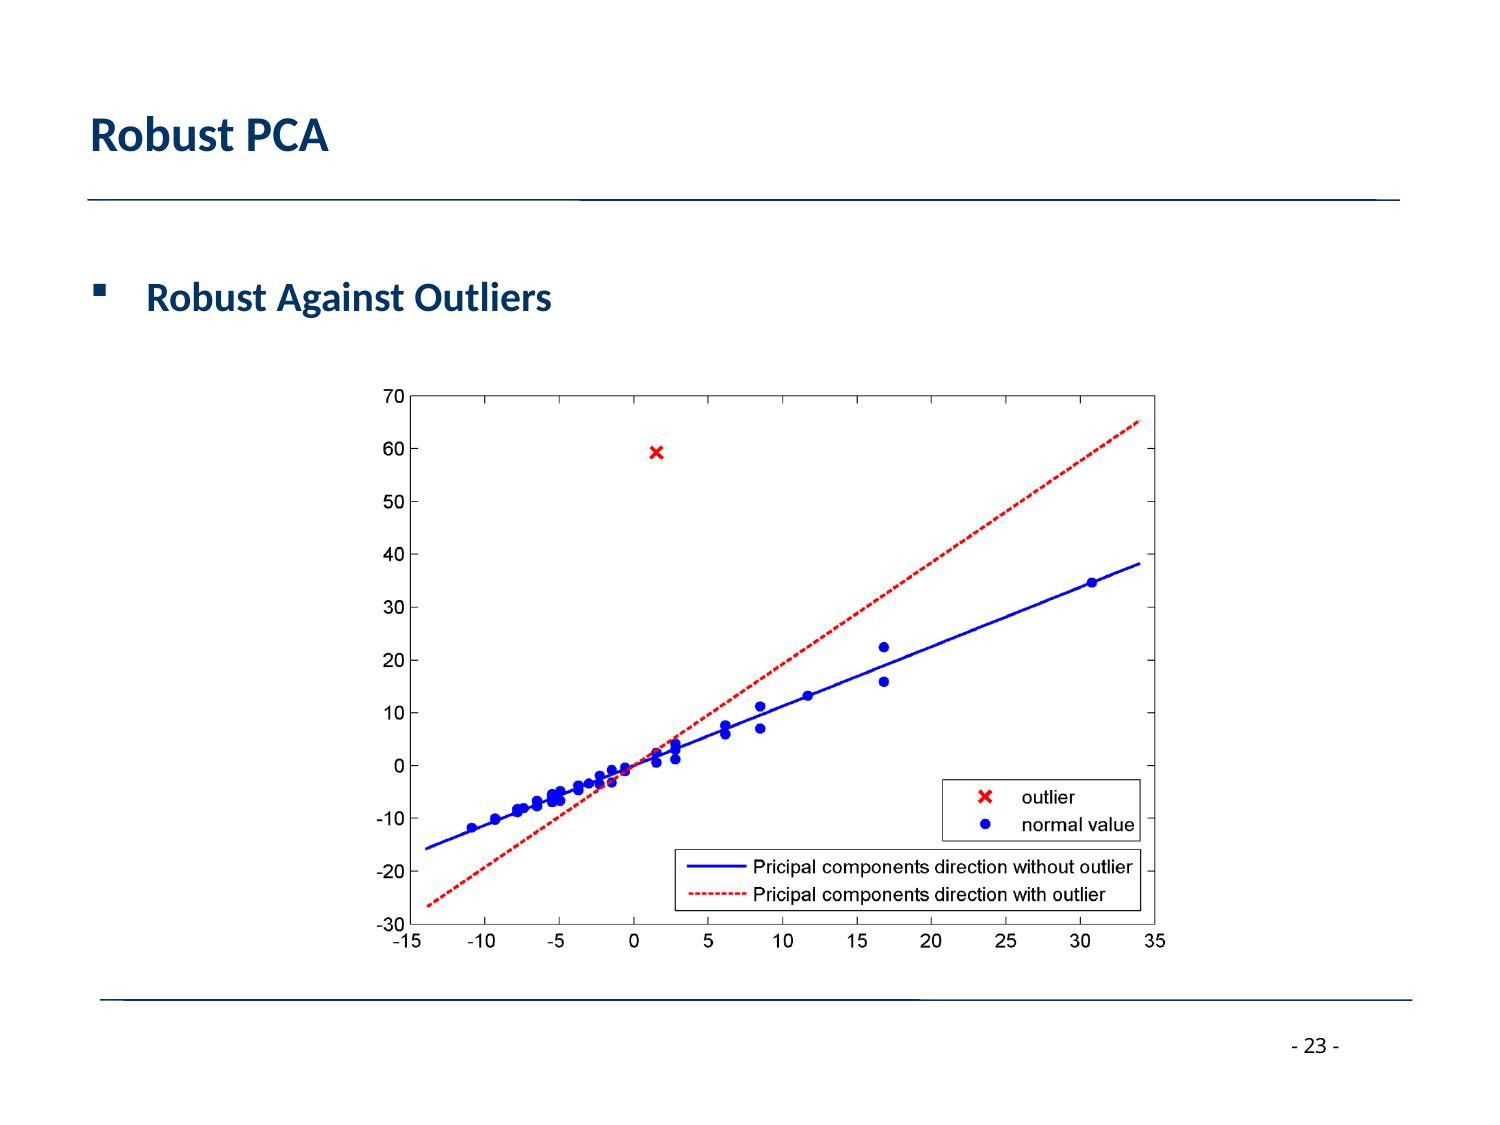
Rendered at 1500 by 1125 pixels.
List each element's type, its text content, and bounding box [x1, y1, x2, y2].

title Robust PCA [75, 37, 1425, 225]
list Robust Against Outliers [75, 262, 1425, 1005]
picture [371, 385, 1170, 955]
